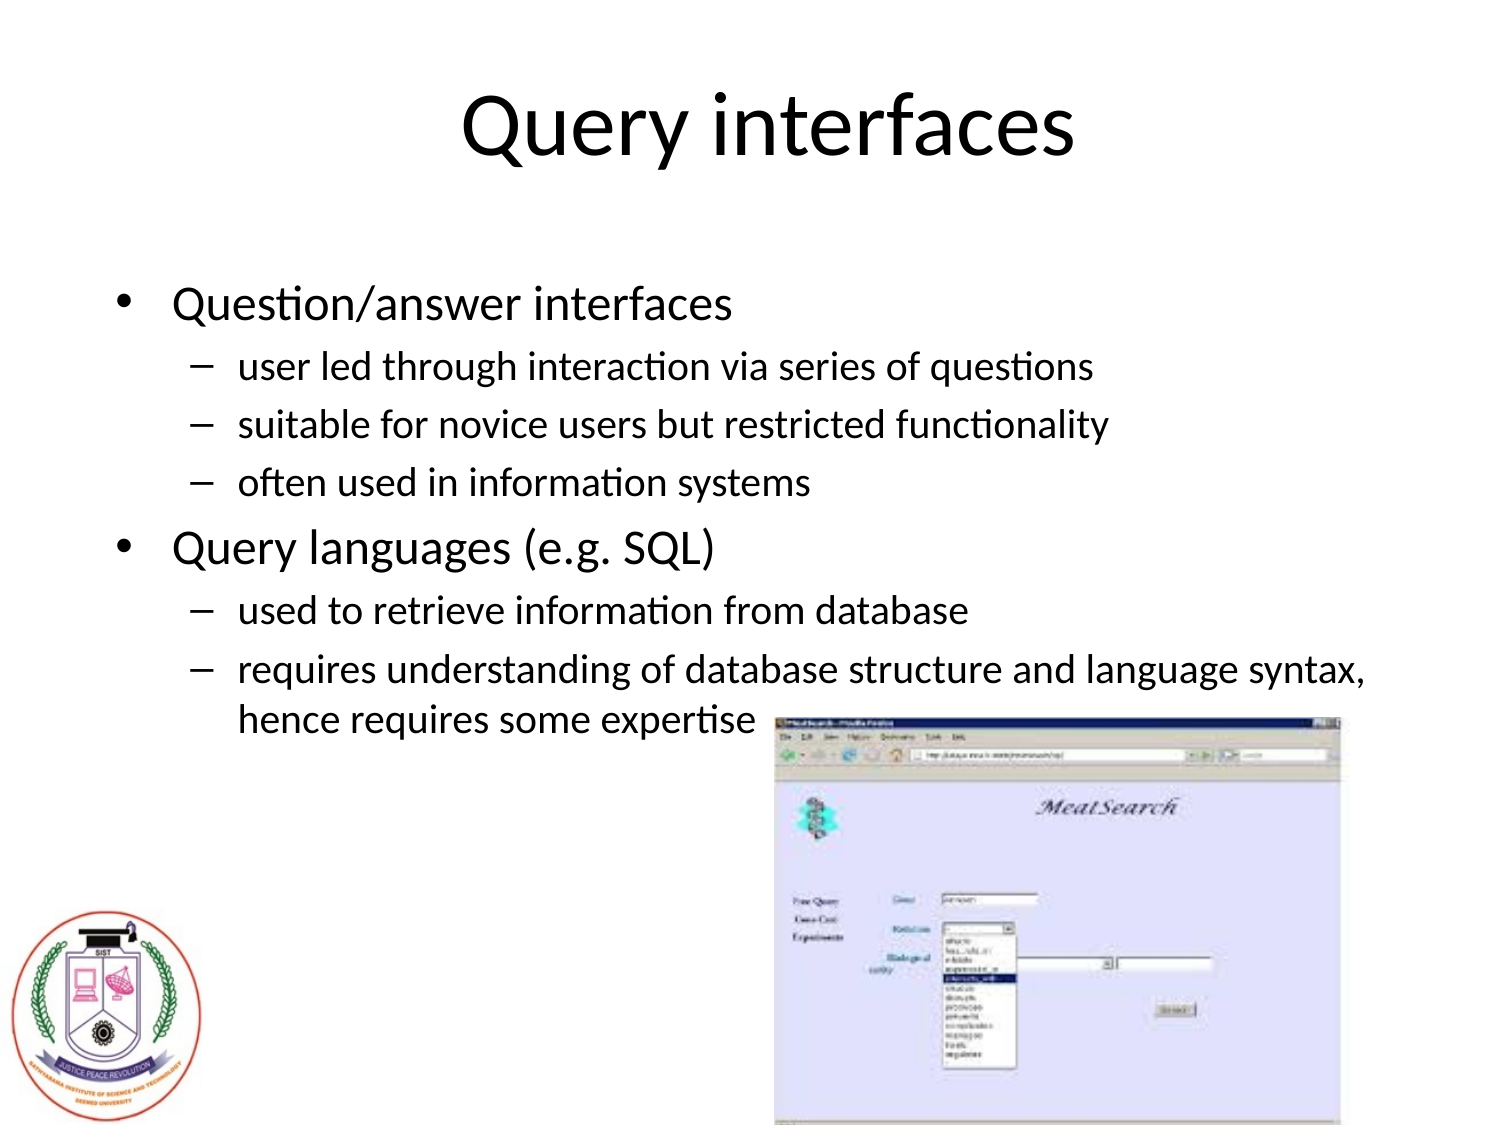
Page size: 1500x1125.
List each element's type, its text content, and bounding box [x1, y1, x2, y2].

title Query interfaces [100, 37, 1438, 200]
picture [0, 907, 213, 1125]
picture [774, 717, 1351, 1125]
list Question/answer interfaces user led through interaction via series of questions suitable for novice users but restricted functionality often used in information systems Query languages (e.g. SQL) used to retrieve information from database requires understanding of database structure and language syntax, hence requires some expertise [100, 262, 1438, 1000]
